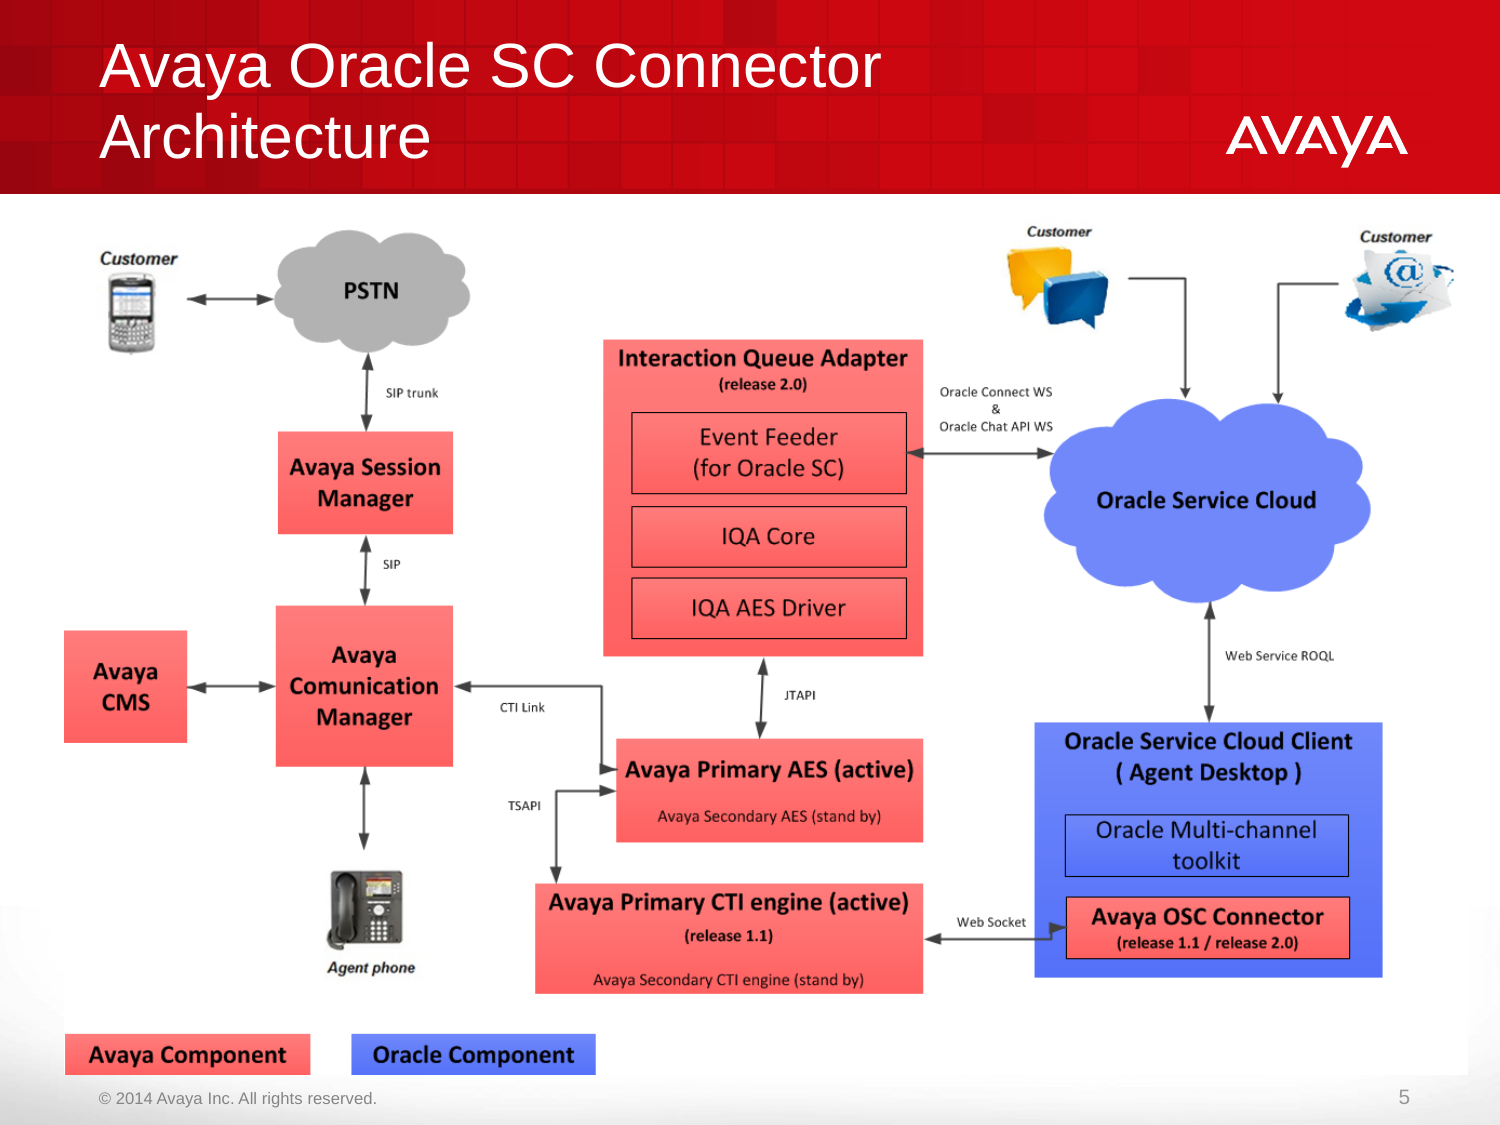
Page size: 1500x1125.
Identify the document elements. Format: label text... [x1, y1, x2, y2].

slide_number 5 [1074, 1083, 1426, 1117]
title Avaya Oracle SC Connector Architecture [83, 44, 1185, 181]
picture [0, 212, 1500, 1125]
